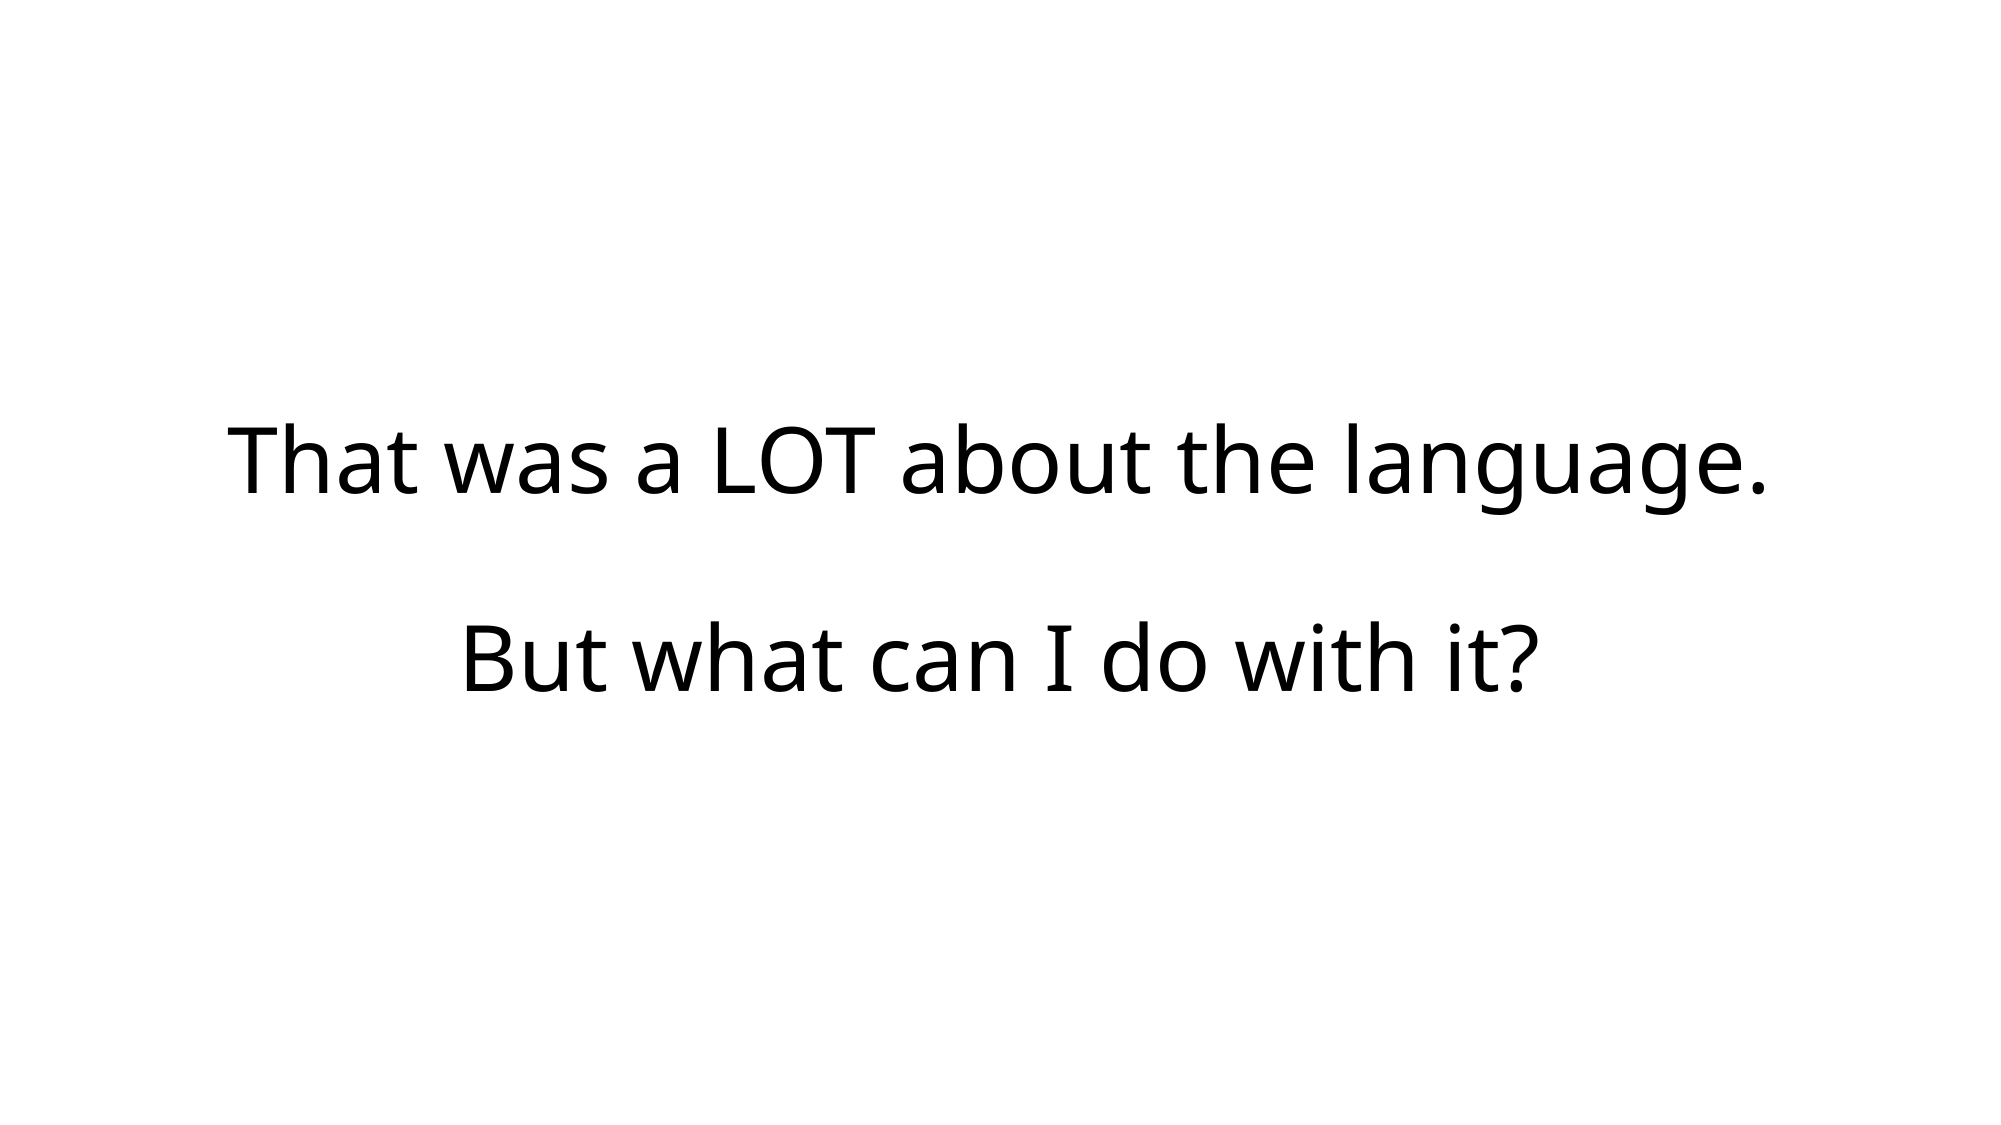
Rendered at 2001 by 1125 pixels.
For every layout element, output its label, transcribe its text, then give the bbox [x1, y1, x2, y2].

title That was a LOT about the language. But what can I do with it? [137, 380, 1863, 745]
